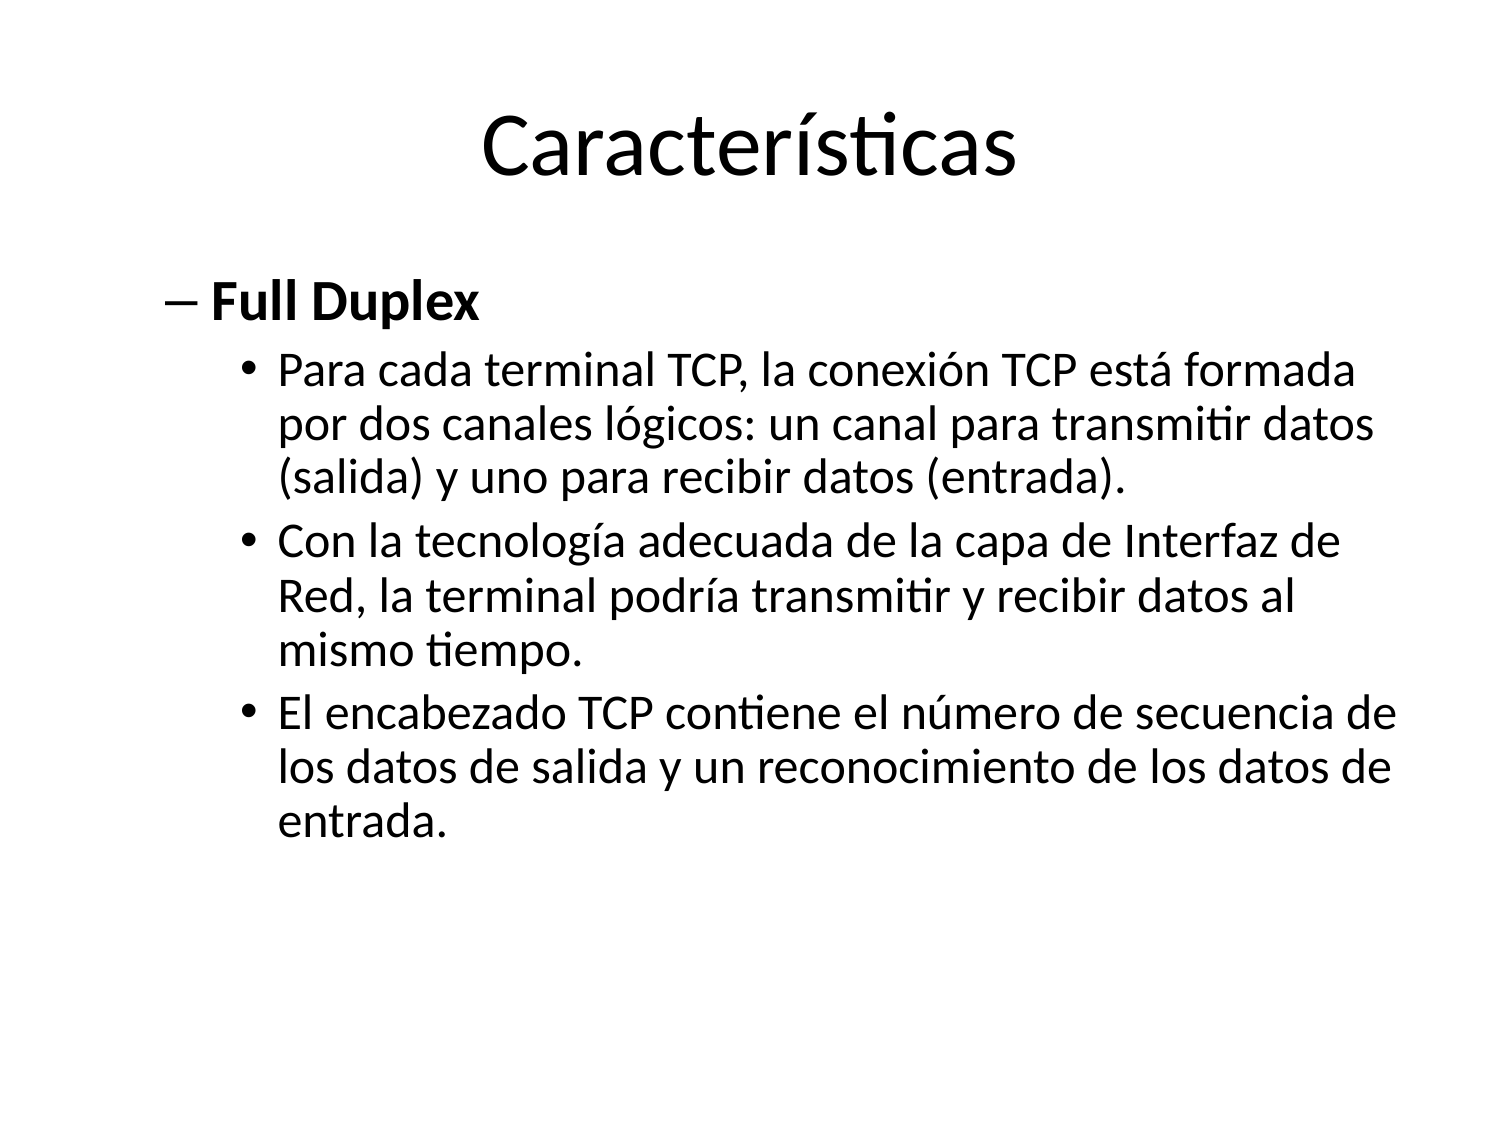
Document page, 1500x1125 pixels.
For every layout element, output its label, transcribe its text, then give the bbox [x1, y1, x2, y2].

title Características [75, 45, 1425, 233]
list Full Duplex Para cada terminal TCP, la conexión TCP está formada por dos canales lógicos: un canal para transmitir datos (salida) y uno para recibir datos (entrada). Con la tecnología adecuada de la capa de Interfaz de Red, la terminal podría transmitir y recibir datos al mismo tiempo. El encabezado TCP contiene el número de secuencia de los datos de salida y un reconocimiento de los datos de entrada. [75, 262, 1425, 1005]
